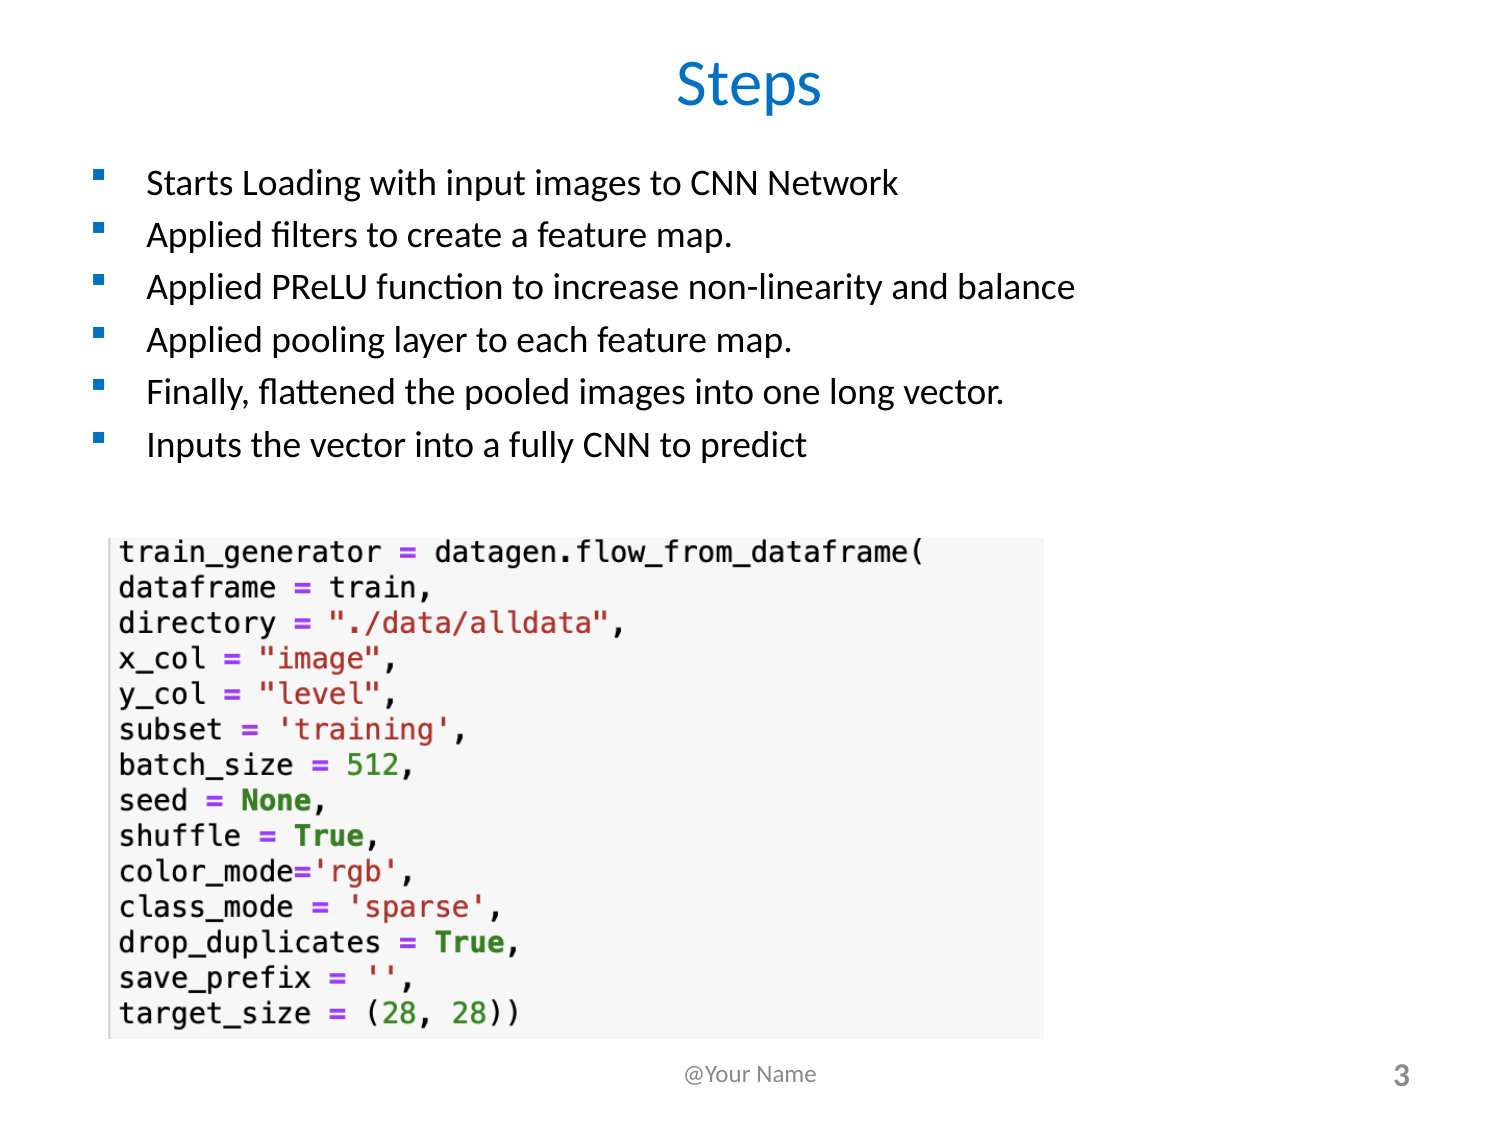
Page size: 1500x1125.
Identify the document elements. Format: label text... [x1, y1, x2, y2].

title Steps [75, 19, 1425, 138]
footer @Your Name [512, 1046, 988, 1103]
list Starts Loading with input images to CNN Network Applied filters to create a feature map. Applied PReLU function to increase non-linearity and balance Applied pooling layer to each feature map. Finally, flattened the pooled images into one long vector. Inputs the vector into a fully CNN to predict [75, 149, 1425, 1025]
slide_number 3 [1074, 1042, 1425, 1103]
picture [74, 538, 1044, 1039]
